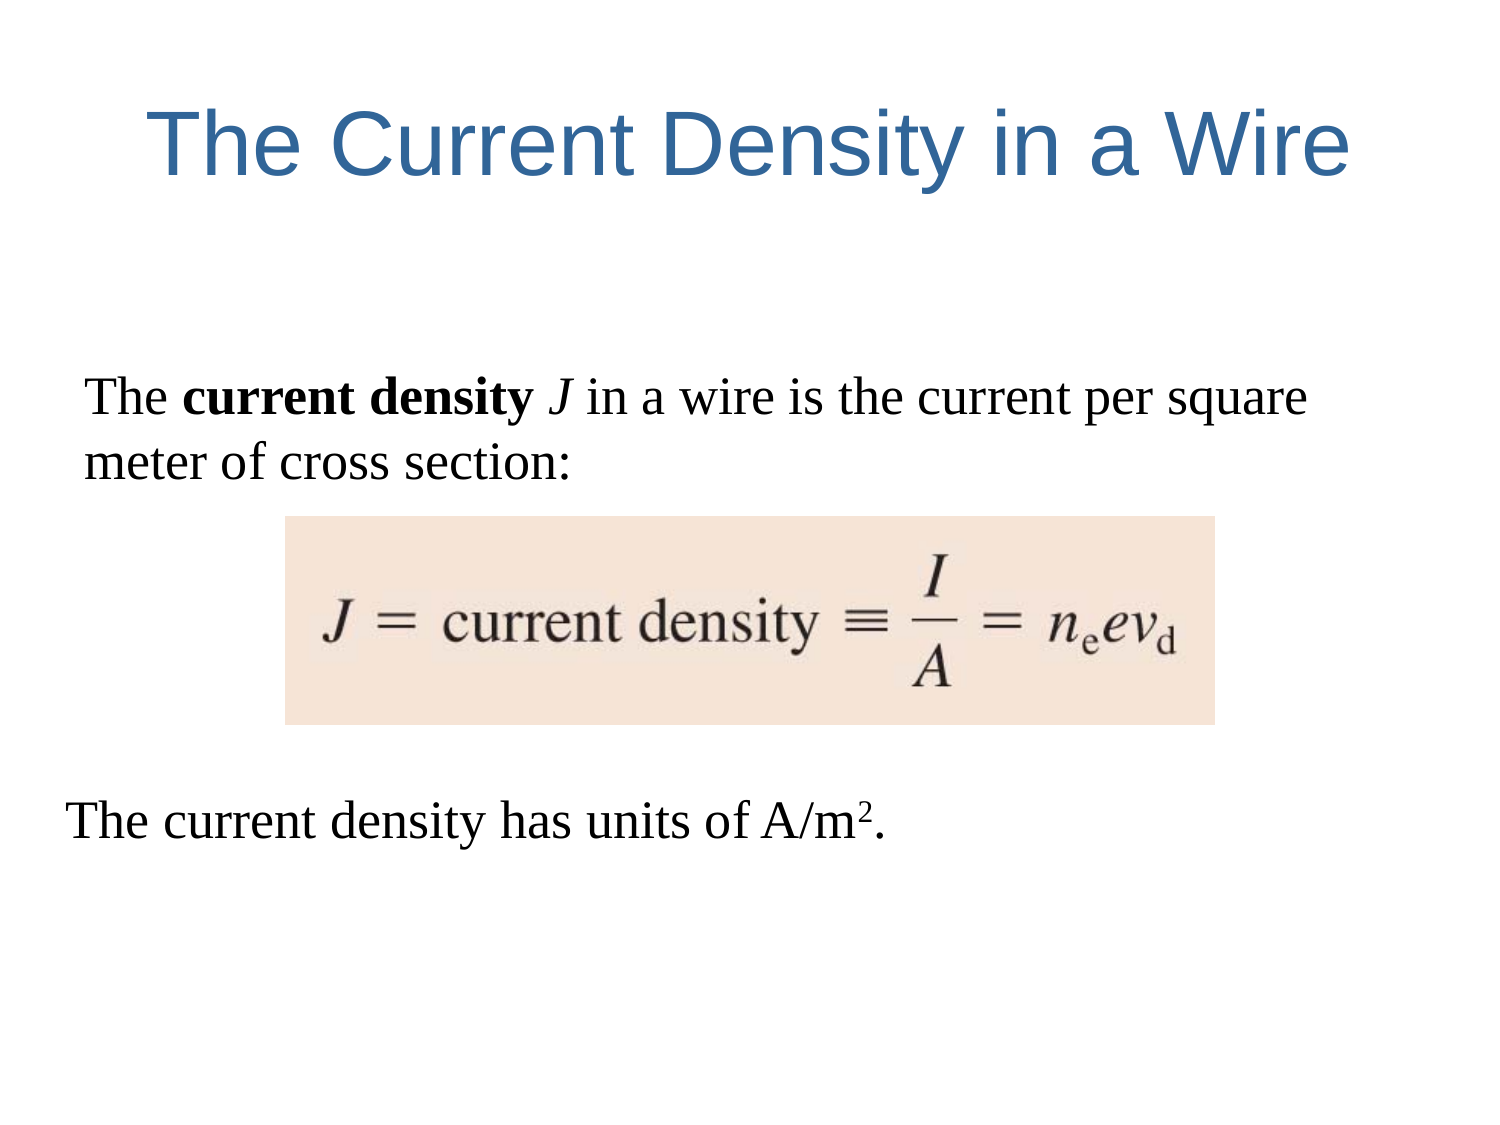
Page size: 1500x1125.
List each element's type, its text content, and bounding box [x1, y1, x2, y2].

text_box The current density J in a wire is the current per square meter of cross section: [69, 353, 1404, 498]
text_box The current density has units of A/m2. [50, 776, 1386, 857]
picture [285, 516, 1215, 725]
title The Current Density in a Wire [75, 45, 1425, 233]
